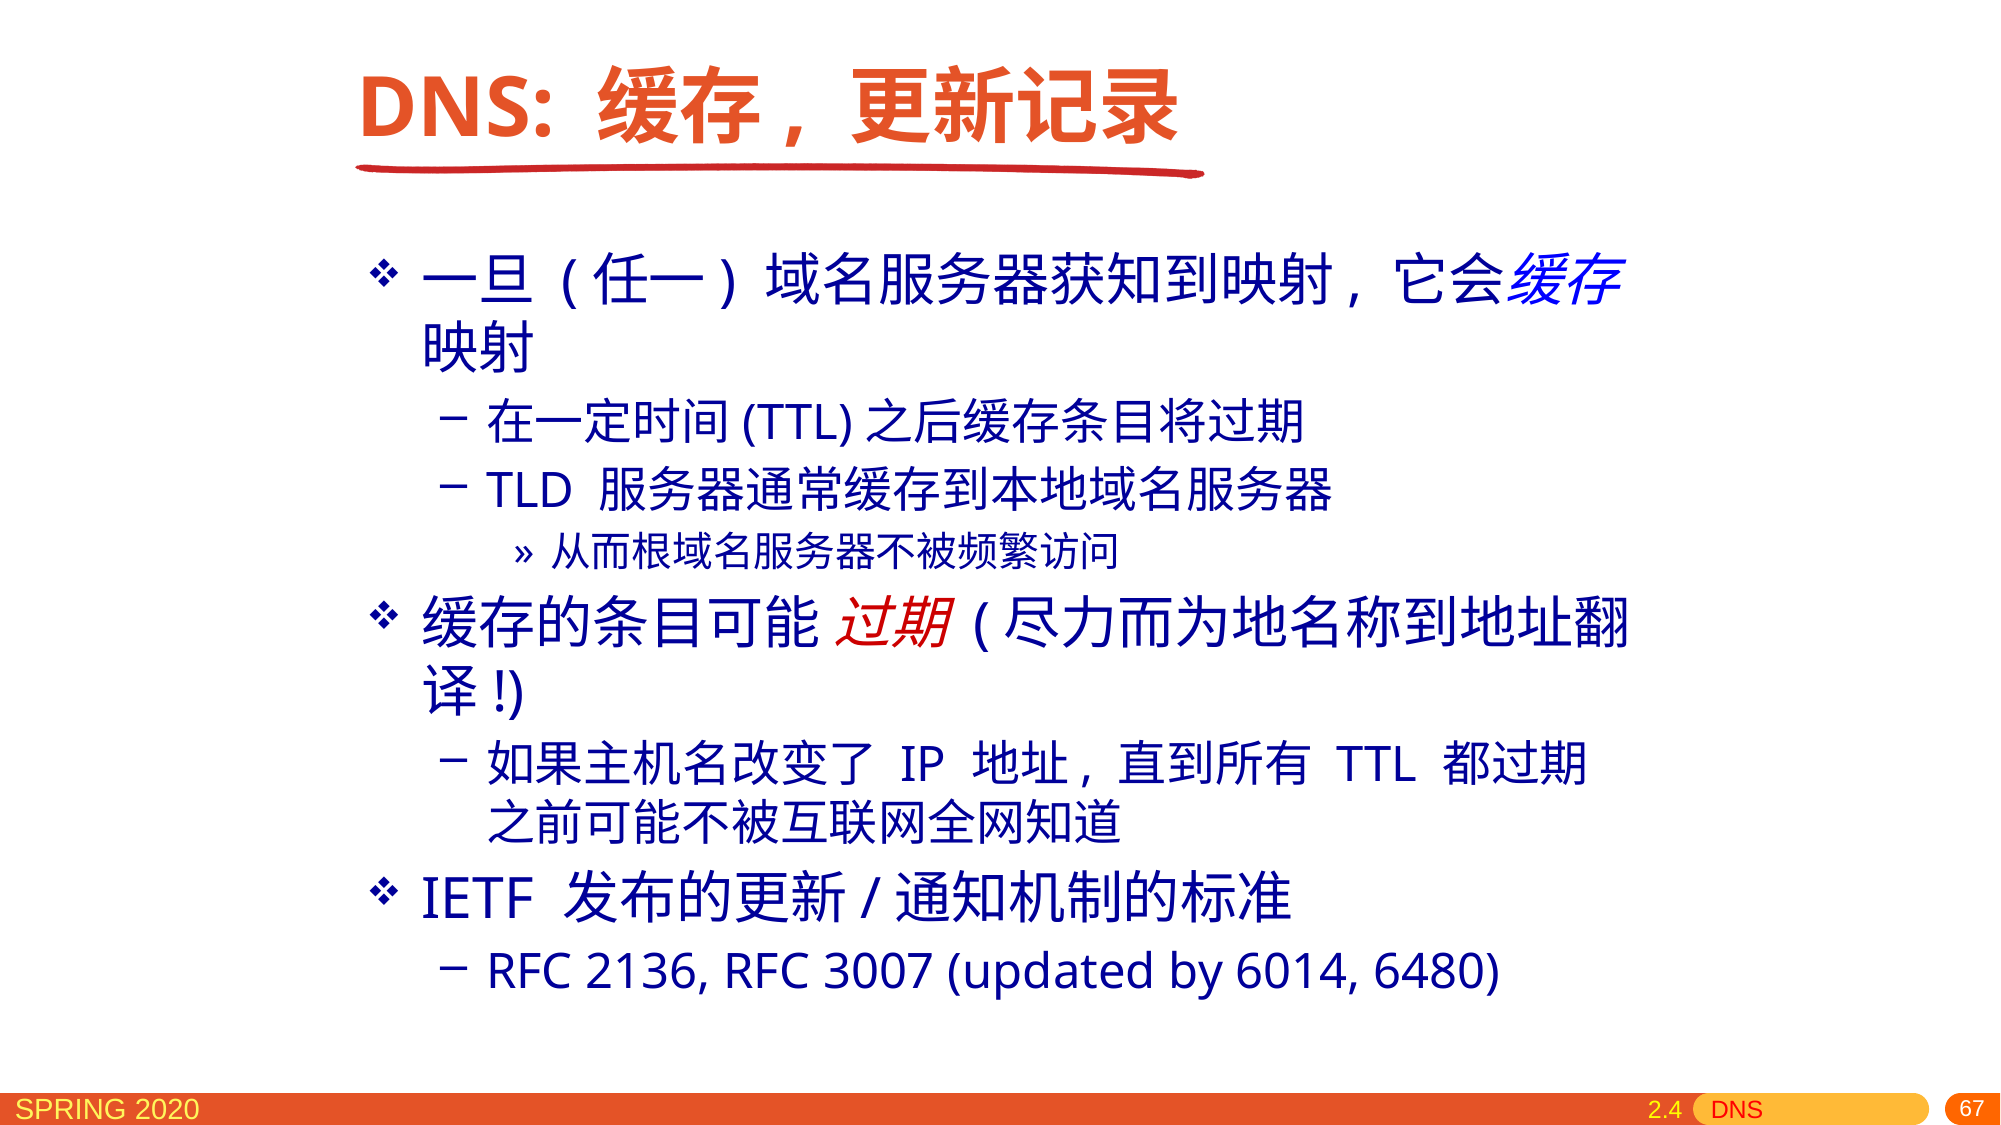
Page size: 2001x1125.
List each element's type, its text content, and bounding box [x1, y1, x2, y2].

title DNS: 缓存, 更新记录 [337, 23, 1201, 184]
text_box 2.4 DNS [1626, 1086, 1945, 1125]
list 一旦 (任一) 域名服务器获知到映射, 它会缓存 映射 在一定时间(TTL)之后缓存条目将过期 TLD 服务器通常缓存到本地域名服务器 从而根域名服务器不被频繁访问 缓存的条目可能 过期 (尽力而为地名称到地址翻译!) 如果主机名改变了 IP 地址, 直到所有 TTL 都过期之前可能不被互联网全网知道 IETF 发布的更新/通知机制的标准 RFC 2136, RFC 3007 (updated by 6014, 6480) [351, 235, 1652, 1013]
picture [351, 159, 1216, 184]
